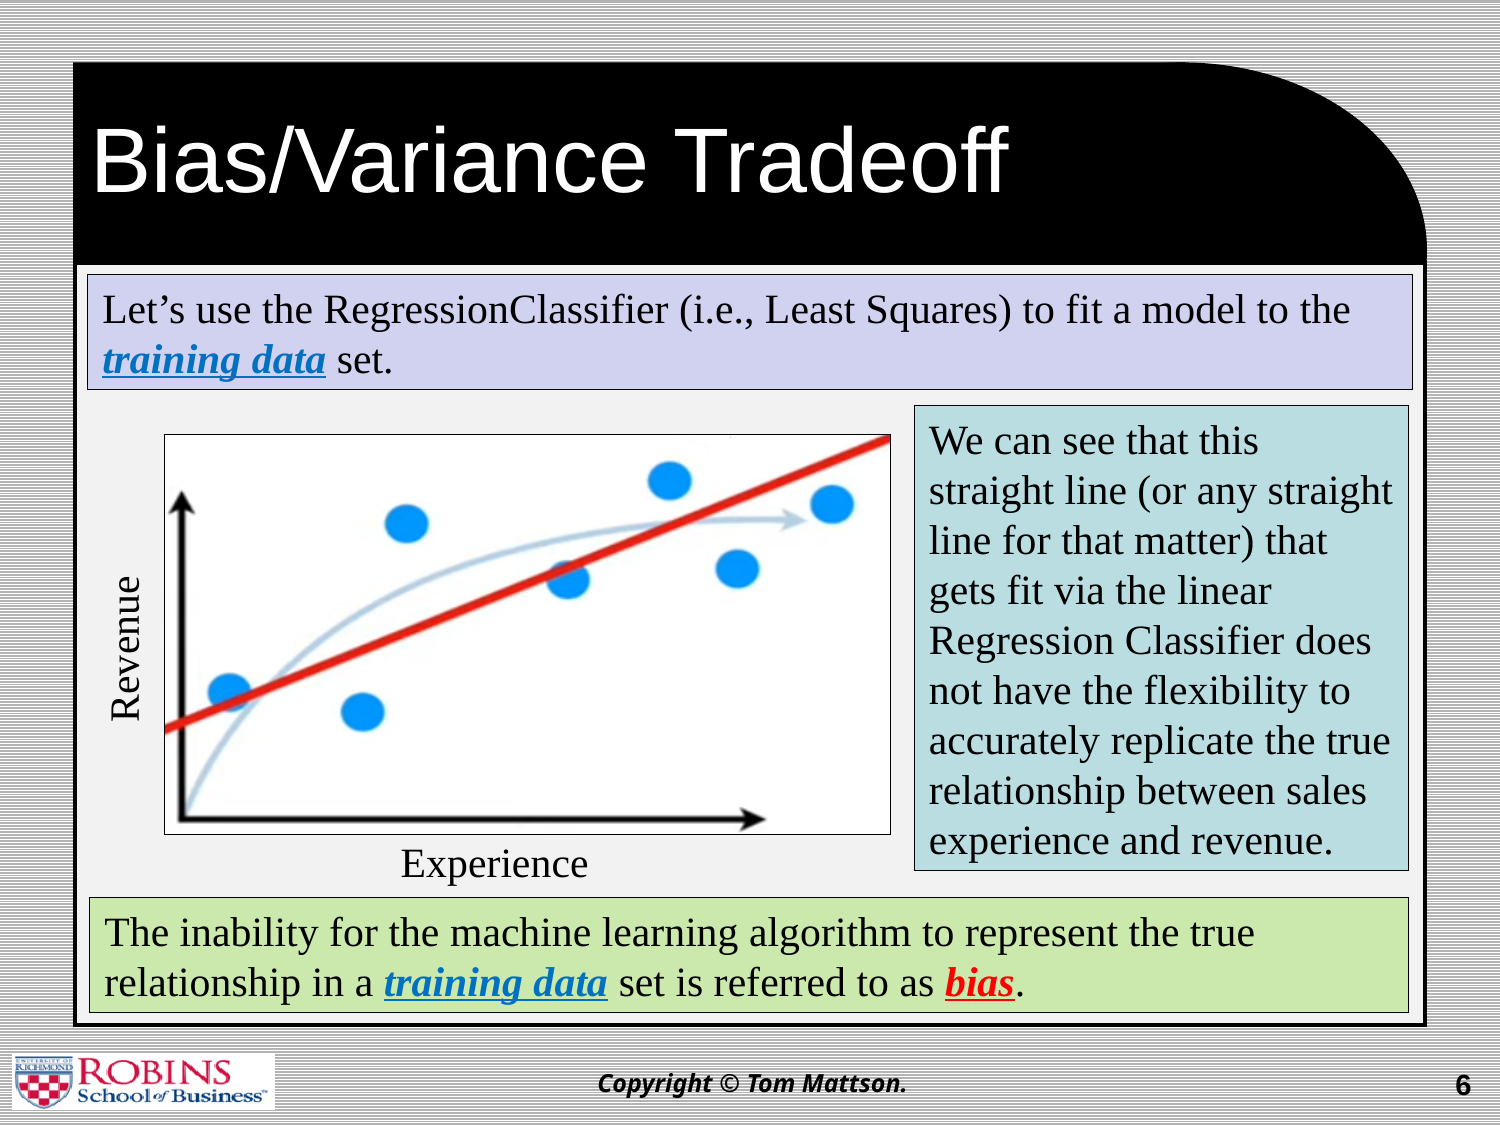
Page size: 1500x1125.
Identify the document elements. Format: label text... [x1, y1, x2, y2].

text_box The inability for the machine learning algorithm to represent the true relationship in a training data set is referred to as bias. [89, 897, 1409, 1013]
text_box Revenue [89, 449, 155, 850]
text_box Experience [294, 835, 695, 893]
text_box We can see that this straight line (or any straight line for that matter) that gets fit via the linear Regression Classifier does not have the flexibility to accurately replicate the true relationship between sales experience and revenue. [914, 405, 1409, 871]
list [73, 260, 1427, 1027]
picture [164, 434, 891, 835]
text_box Let’s use the RegressionClassifier (i.e., Least Squares) to fit a model to the training data set. [87, 274, 1413, 390]
picture [12, 1053, 275, 1110]
title Bias/Variance Tradeoff [75, 62, 1388, 250]
